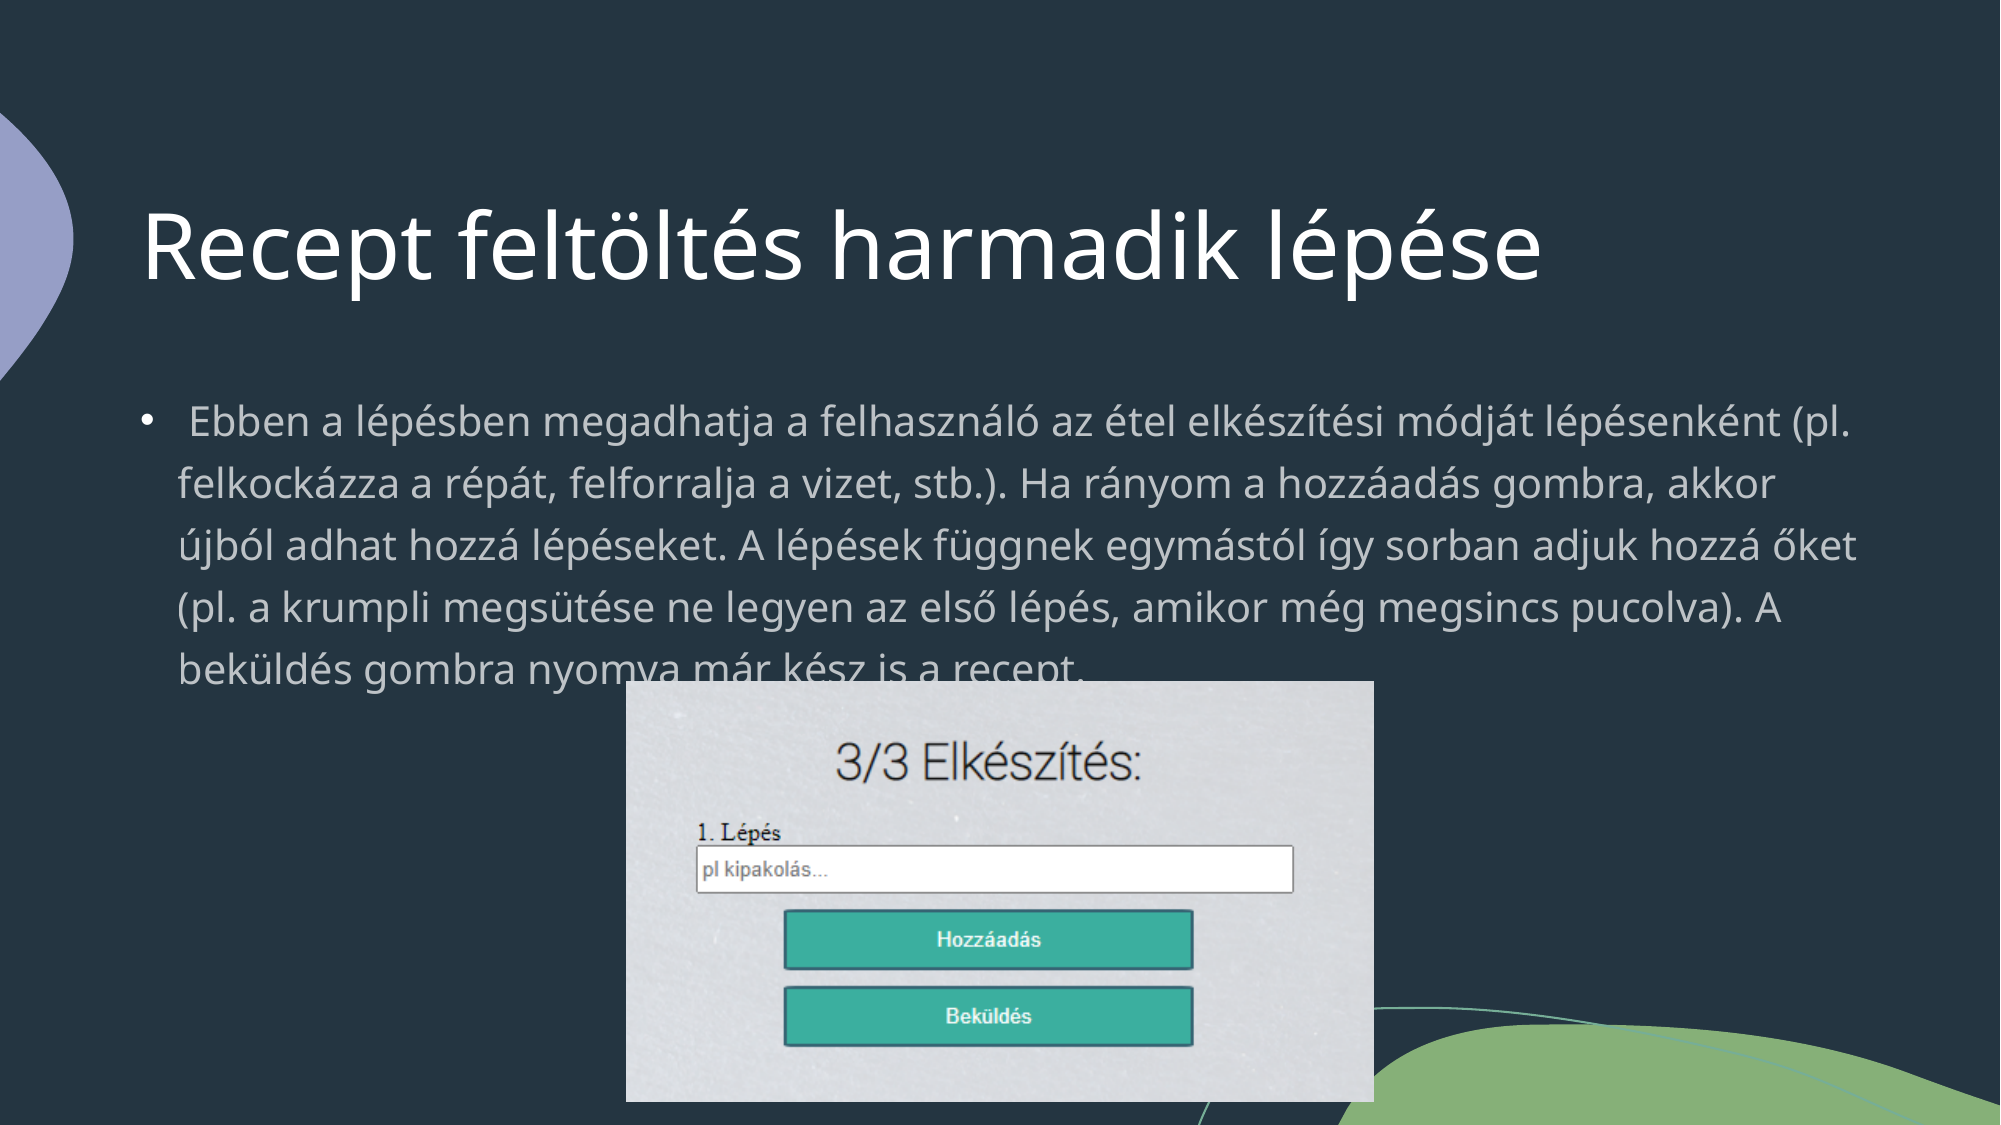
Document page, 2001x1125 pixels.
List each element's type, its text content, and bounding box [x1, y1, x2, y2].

title Recept feltöltés harmadik lépése [125, 125, 1875, 375]
list Ebben a lépésben megadhatja a felhasználó az étel elkészítési módját lépésenként (pl. felkockázza a répát, felforralja a vizet, stb.). Ha rányom a hozzáadás gombra, akkor újból adhat hozzá lépéseket. A lépések függnek egymástól így sorban adjuk hozzá őket (pl. a krumpli megsütése ne legyen az első lépés, amikor még megsincs pucolva). A beküldés gombra nyomva már kész is a recept. [125, 375, 1875, 705]
picture [626, 681, 1374, 1102]
